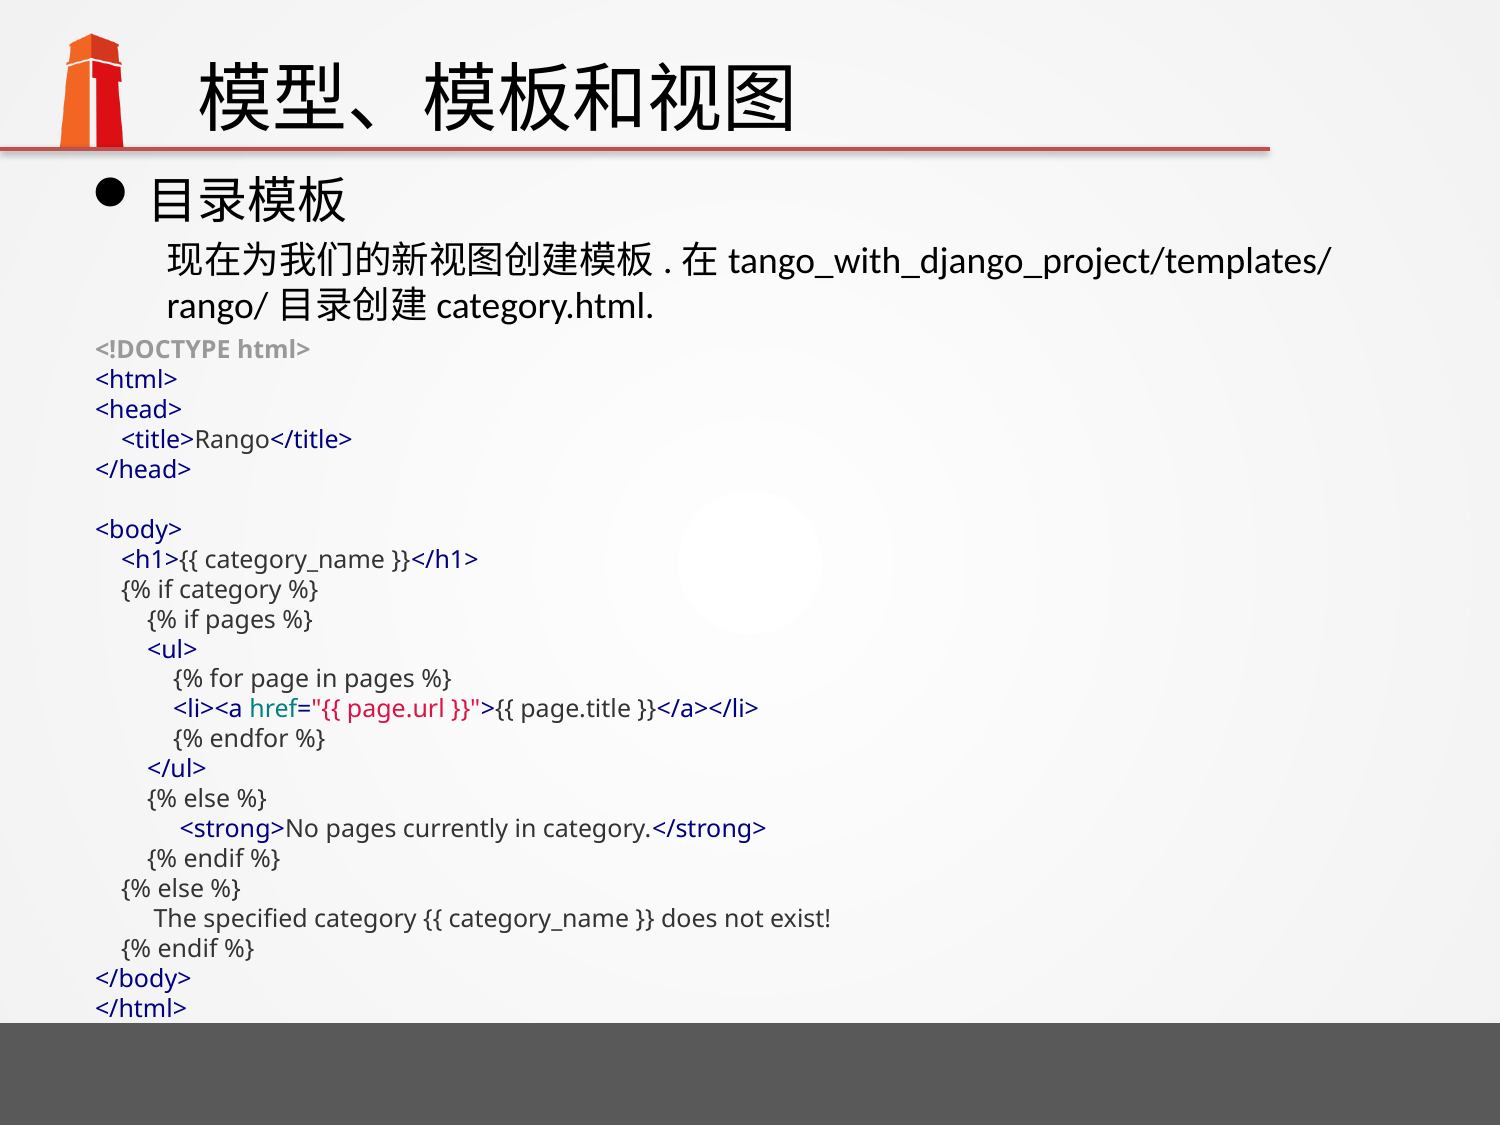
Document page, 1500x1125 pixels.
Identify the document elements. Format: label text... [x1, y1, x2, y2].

text_box <!DOCTYPE html> <html> <head> <title>Rango</title> </head> <body> <h1>{{ category_name }}</h1> {% if category %} {% if pages %} <ul> {% for page in pages %} <li><a href="{{ page.url }}">{{ page.title }}</a></li> {% endfor %} </ul> {% else %} <strong>No pages currently in category.</strong> {% endif %} {% else %} The specified category {{ category_name }} does not exist! {% endif %} </body> </html> [80, 326, 1439, 1030]
title 模型、模板和视图 [183, 42, 1270, 149]
picture [16, 11, 166, 147]
list 目录模板 现在为我们的新视图创建模板.在tango_with_django_project/templates/rango/目录创建category.html. [76, 160, 1427, 958]
